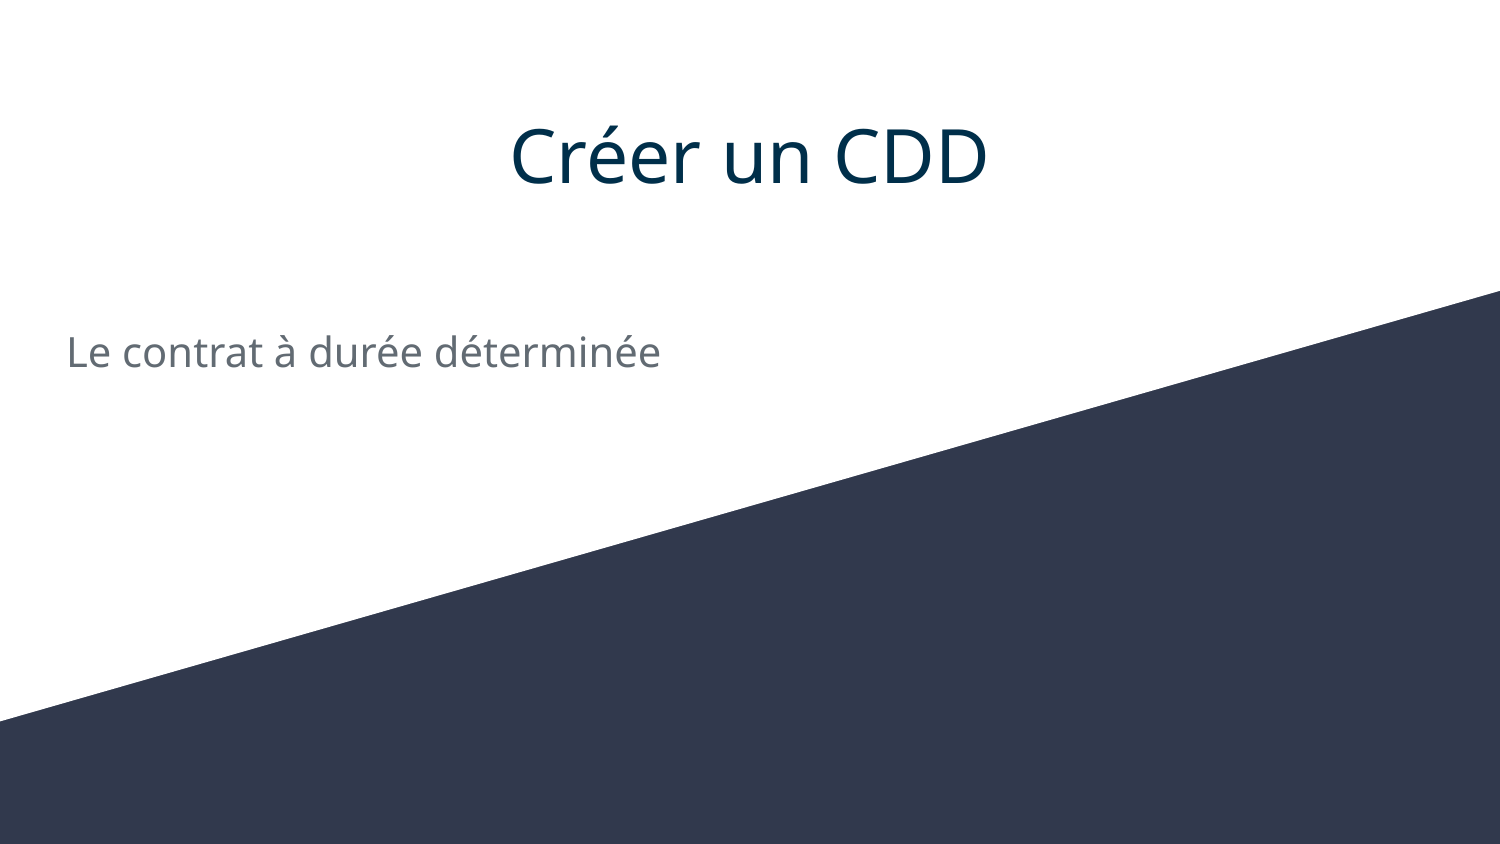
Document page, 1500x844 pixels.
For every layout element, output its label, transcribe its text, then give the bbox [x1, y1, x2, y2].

subtitle Le contrat à durée déterminée [51, 308, 748, 430]
title Créer un CDD [51, 88, 1449, 299]
